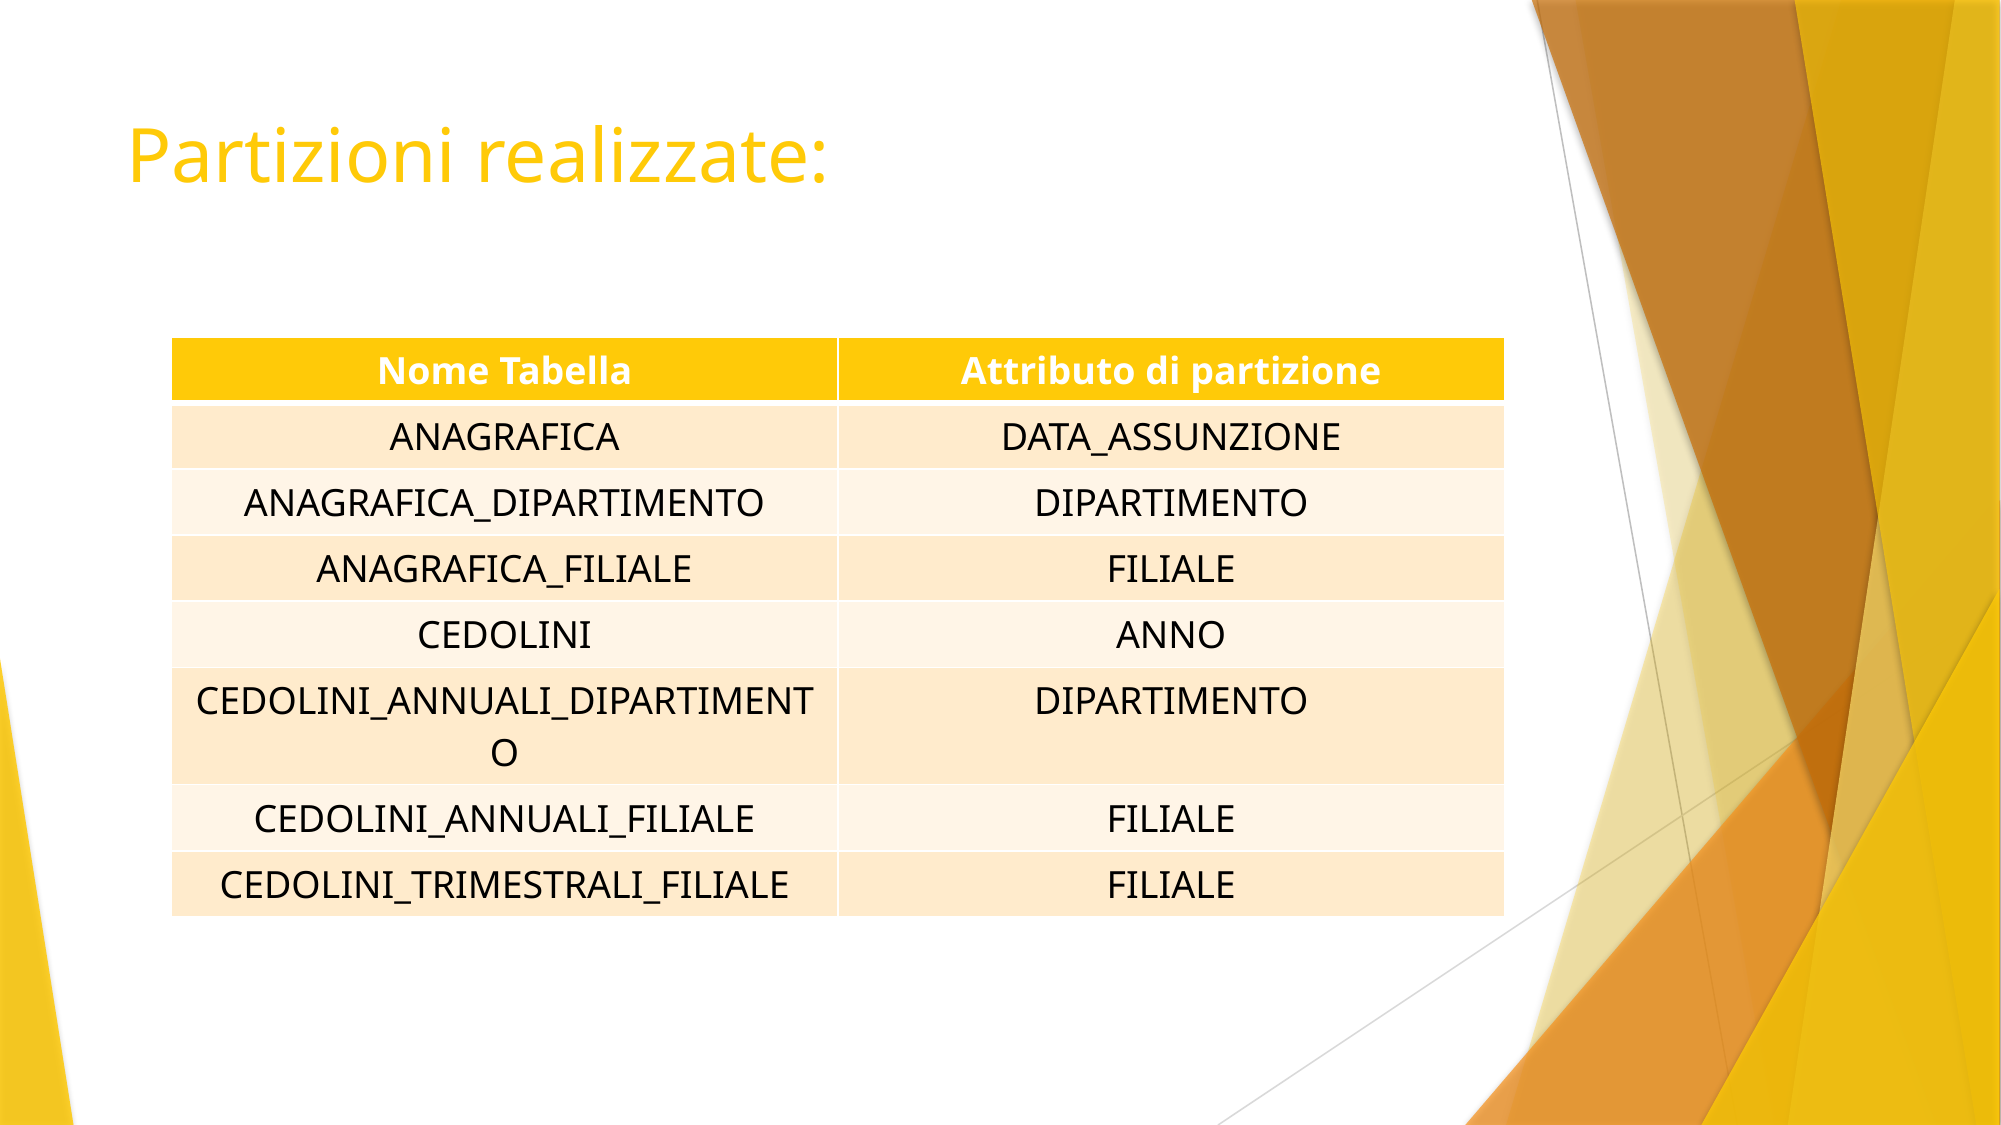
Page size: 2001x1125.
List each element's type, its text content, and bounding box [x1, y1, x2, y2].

table_cell CEDOLINI_ANNUALI_FILIALE [172, 785, 837, 850]
table_cell ANAGRAFICA_FILIALE [172, 536, 837, 600]
table_cell DIPARTIMENTO [839, 668, 1504, 784]
table_cell CEDOLINI [172, 602, 837, 667]
table_cell DATA_ASSUNZIONE [839, 406, 1504, 468]
title Partizioni realizzate: [111, 99, 1522, 317]
table_cell DIPARTIMENTO [839, 470, 1504, 534]
table_cell CEDOLINI_TRIMESTRALI_FILIALE [172, 852, 837, 916]
table_cell ANAGRAFICA_DIPARTIMENTO [172, 470, 837, 534]
table_cell CEDOLINI_ANNUALI_DIPARTIMENTO [172, 668, 837, 784]
table_cell FILIALE [839, 536, 1504, 600]
table_cell FILIALE [839, 852, 1504, 916]
table_cell ANNO [839, 602, 1504, 667]
table_header Attributo di partizione [839, 338, 1504, 400]
table_header Nome Tabella [172, 338, 837, 400]
table_cell FILIALE [839, 785, 1504, 850]
table_cell ANAGRAFICA [172, 406, 837, 468]
